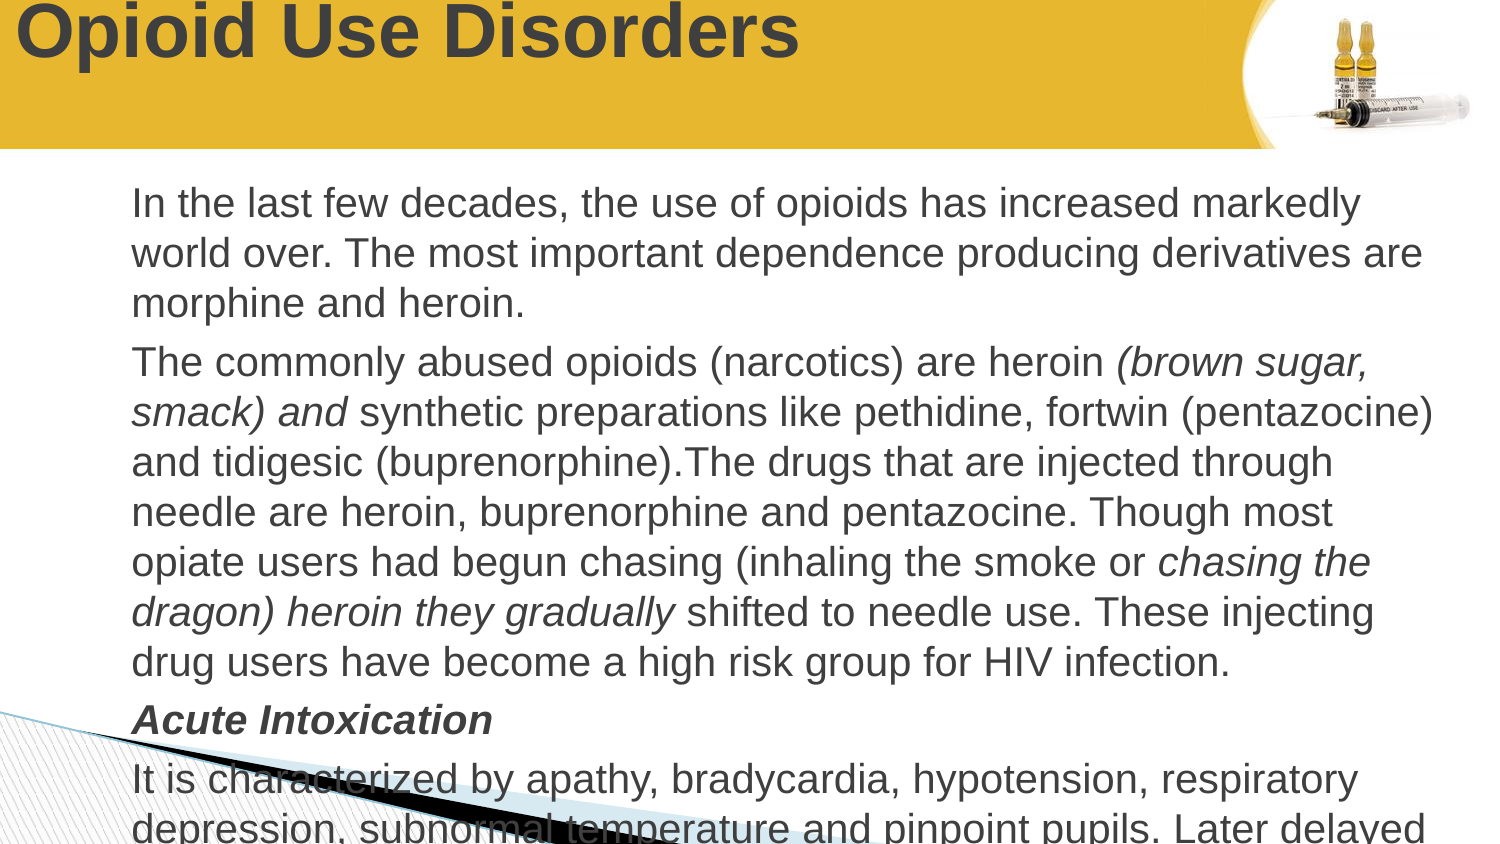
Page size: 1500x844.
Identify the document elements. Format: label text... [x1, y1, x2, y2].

picture [0, 714, 542, 844]
list In the last few decades, the use of opioids has increased markedly world over. The most important dependence producing derivatives are morphine and heroin. The commonly abused opioids (narcotics) are heroin (brown sugar, smack) and synthetic preparations like pethidine, fortwin (pentazocine) and tidigesic (buprenorphine).The drugs that are injected through needle are heroin, buprenorphine and pentazocine. Though most opiate users had begun chasing (inhaling the smoke or chasing the dragon) heroin they gradually shifted to needle use. These injecting drug users have become a high risk group for HIV infection. Acute Intoxication It is characterized by apathy, bradycardia, hypotension, respiratory depression, subnormal temperature and pinpoint pupils. Later delayed reflexes, thready pulse and coma can occur. [66, 168, 1461, 789]
picture [0, 146, 1500, 844]
title Opioid Use Disorders [0, 0, 1500, 146]
